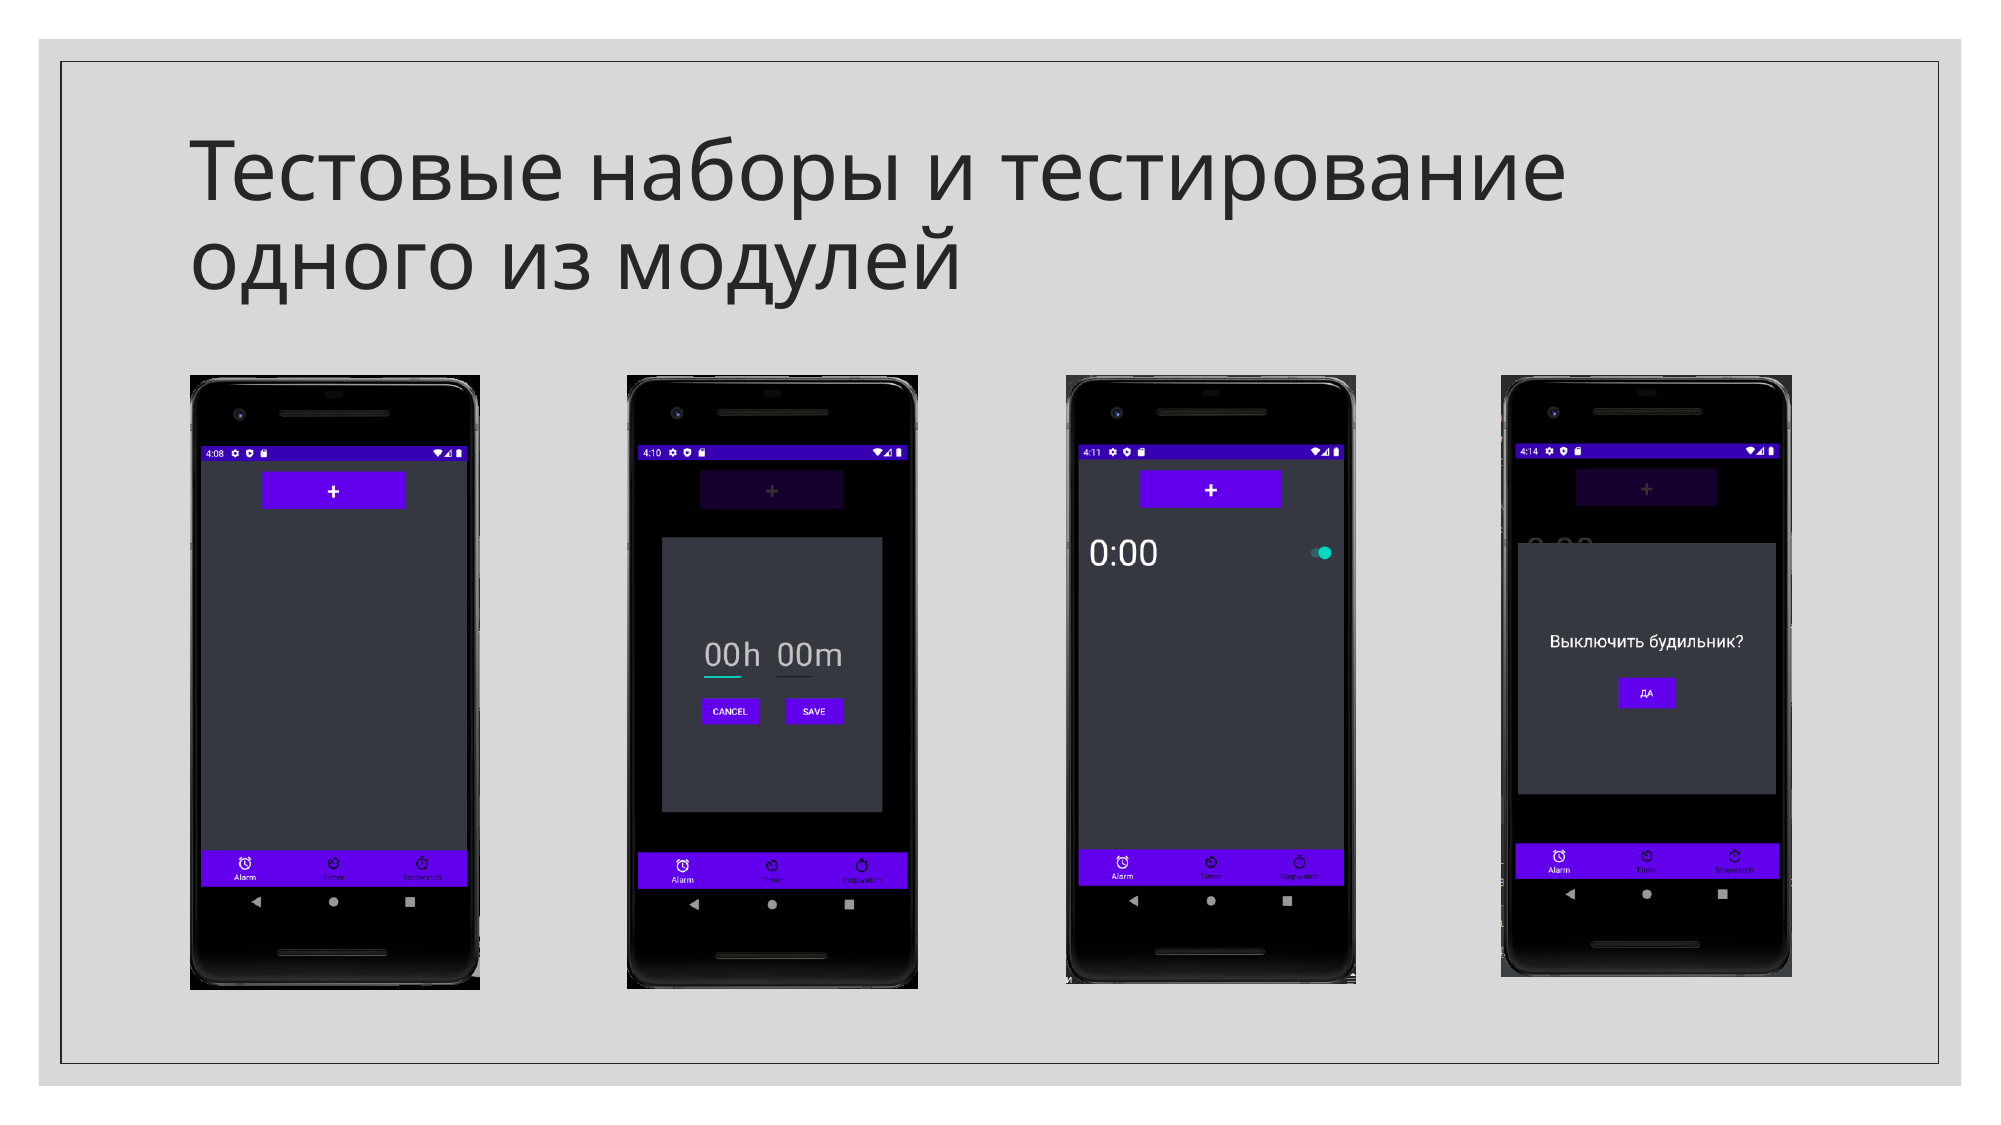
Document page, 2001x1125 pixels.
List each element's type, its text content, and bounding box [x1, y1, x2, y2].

picture [627, 375, 918, 989]
picture [1066, 375, 1356, 984]
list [190, 375, 480, 990]
picture [1501, 375, 1792, 977]
title Тестовые наборы и тестирование одного из модулей [174, 105, 1825, 331]
